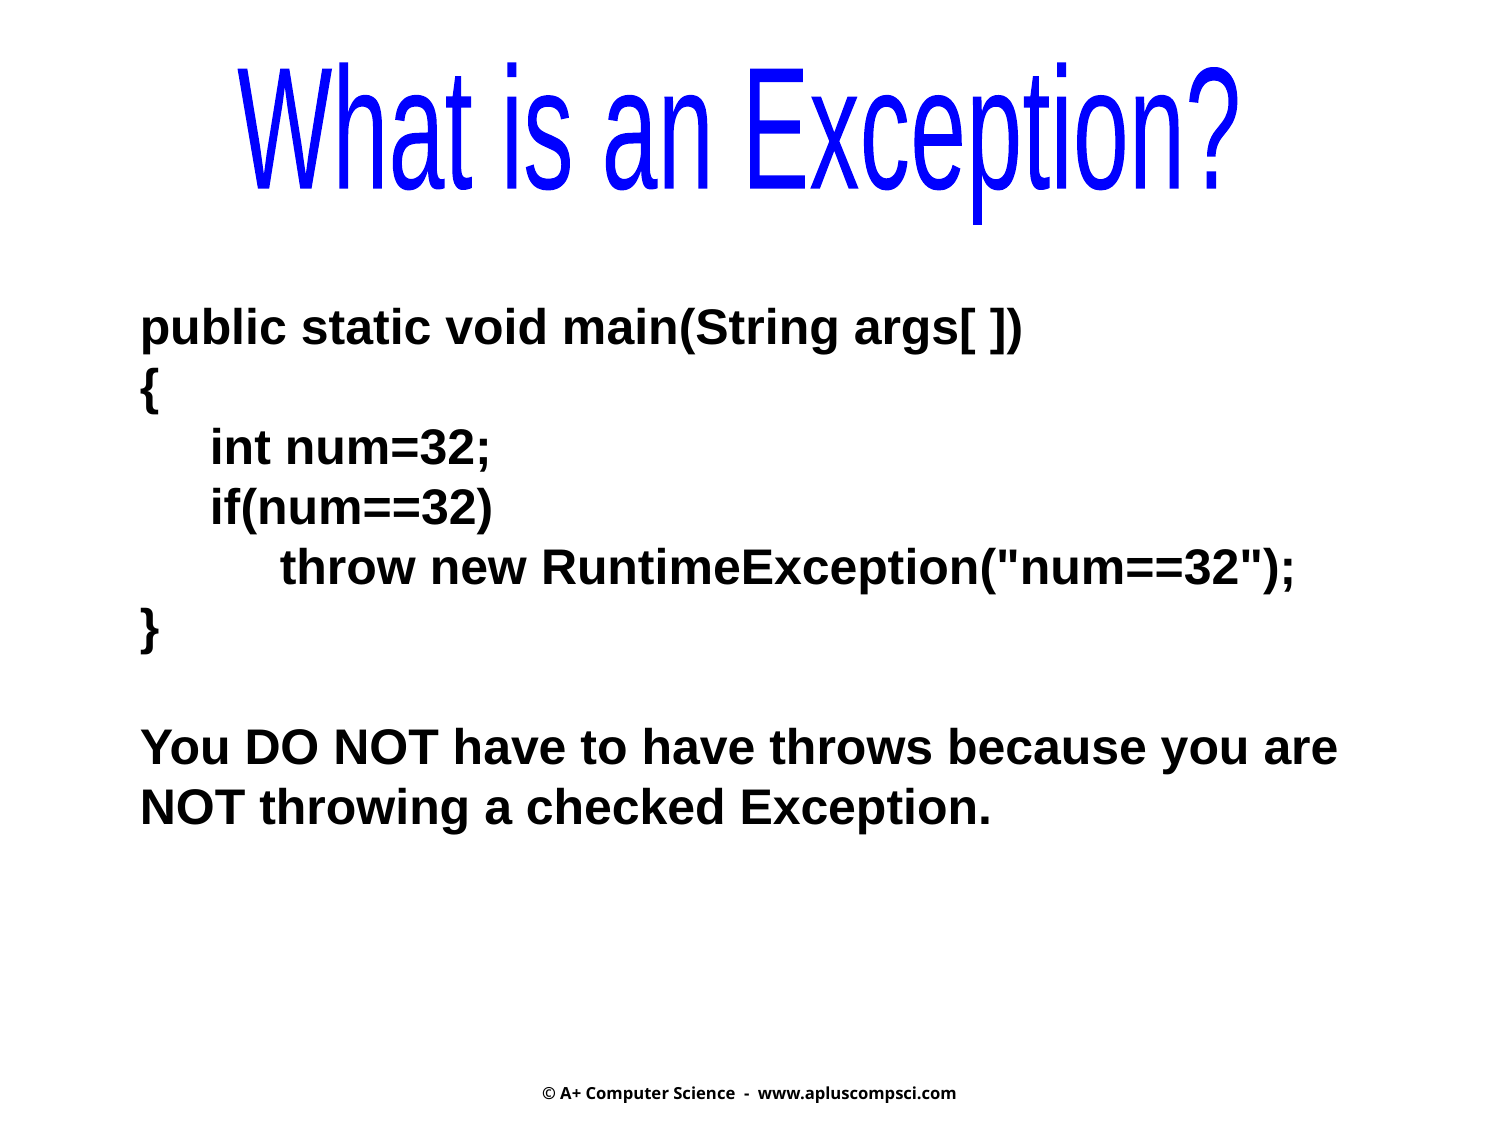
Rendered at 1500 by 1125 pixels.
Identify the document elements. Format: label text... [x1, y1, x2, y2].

text_box public static void main(String args[ ]) { int num=32; if(num==32) throw new RuntimeException("num==32"); } You DO NOT have to have throws because you are NOT throwing a checked Exception. [124, 287, 1413, 843]
footer © A+ Computer Science - www.apluscompsci.com [512, 1024, 988, 1101]
